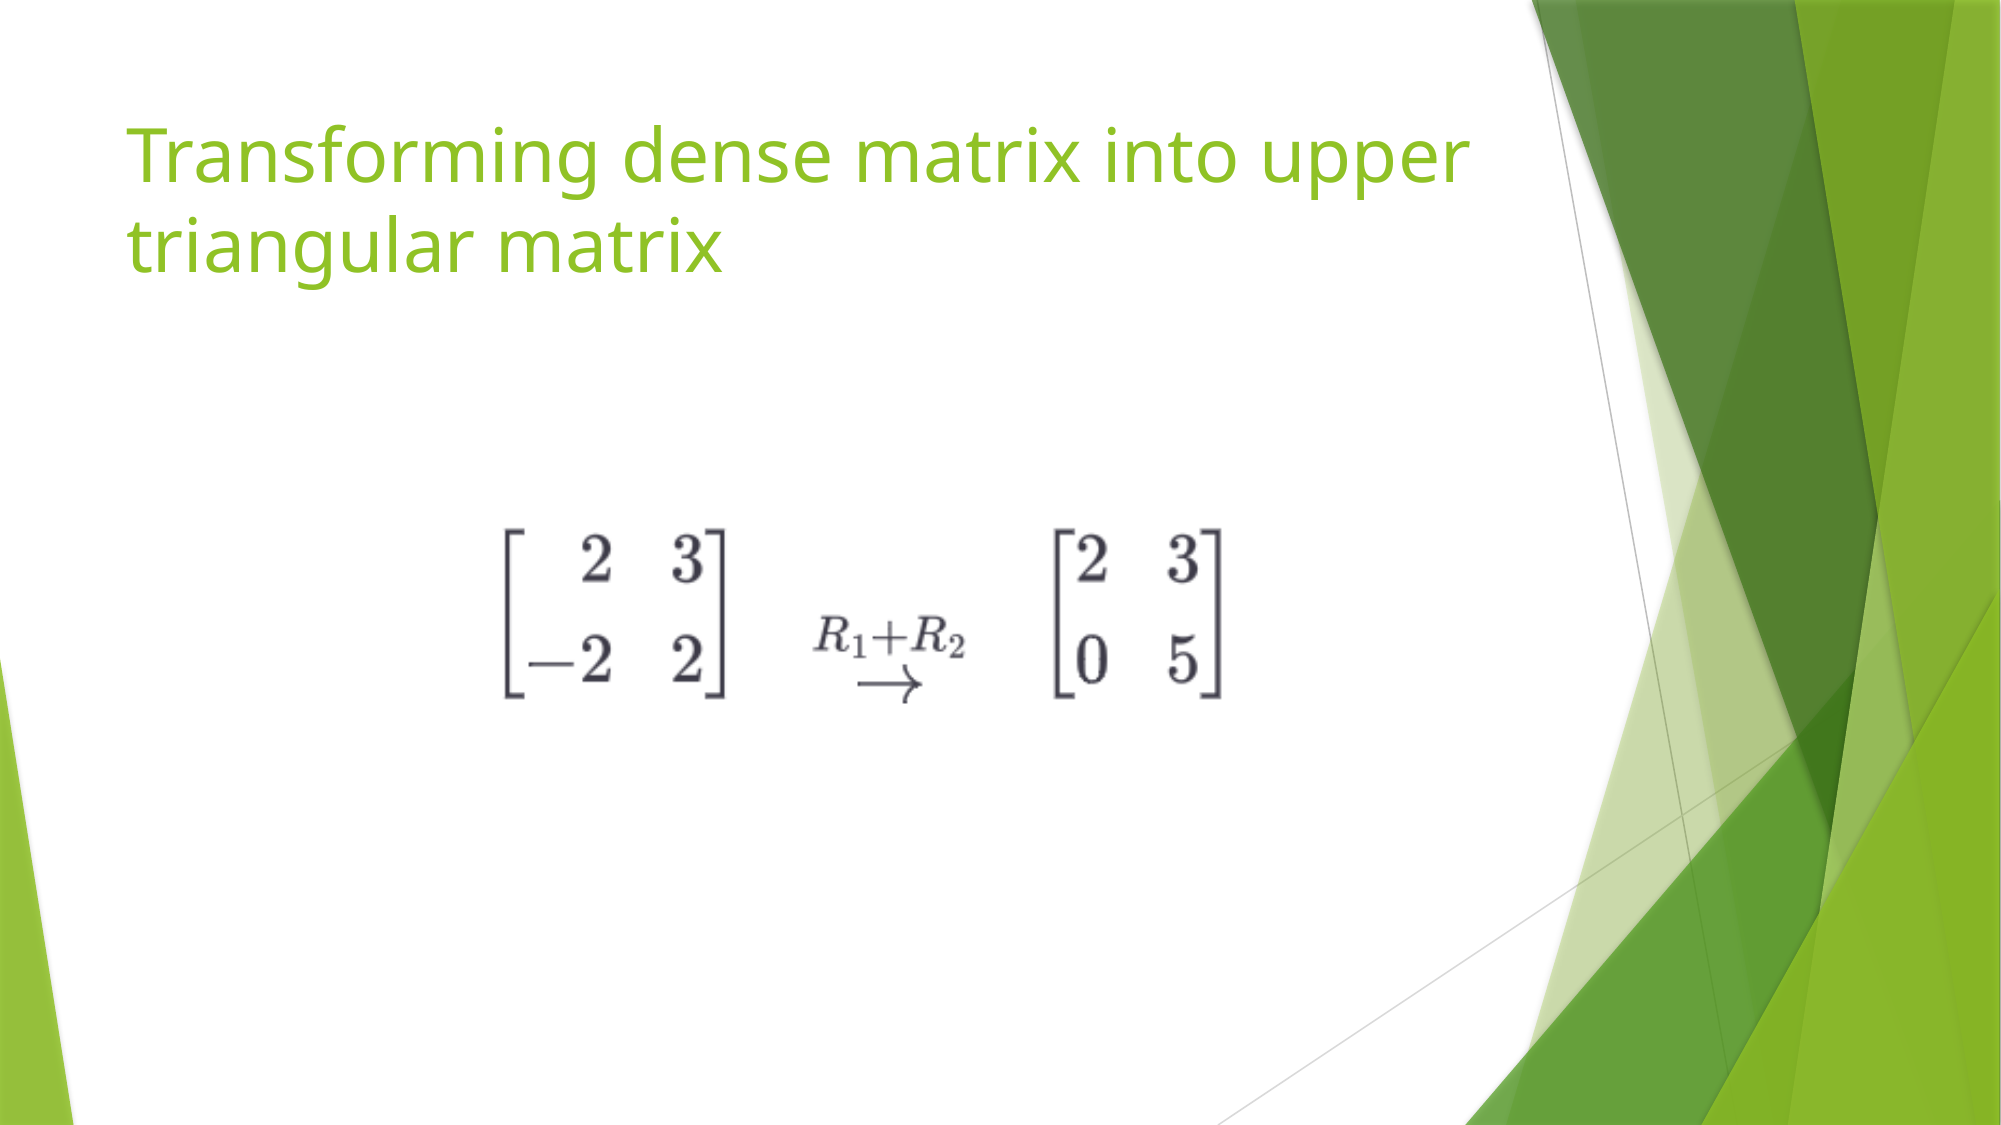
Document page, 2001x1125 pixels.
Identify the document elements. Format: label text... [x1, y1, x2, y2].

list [380, 449, 1371, 786]
title Transforming dense matrix into upper triangular matrix [111, 99, 1522, 317]
